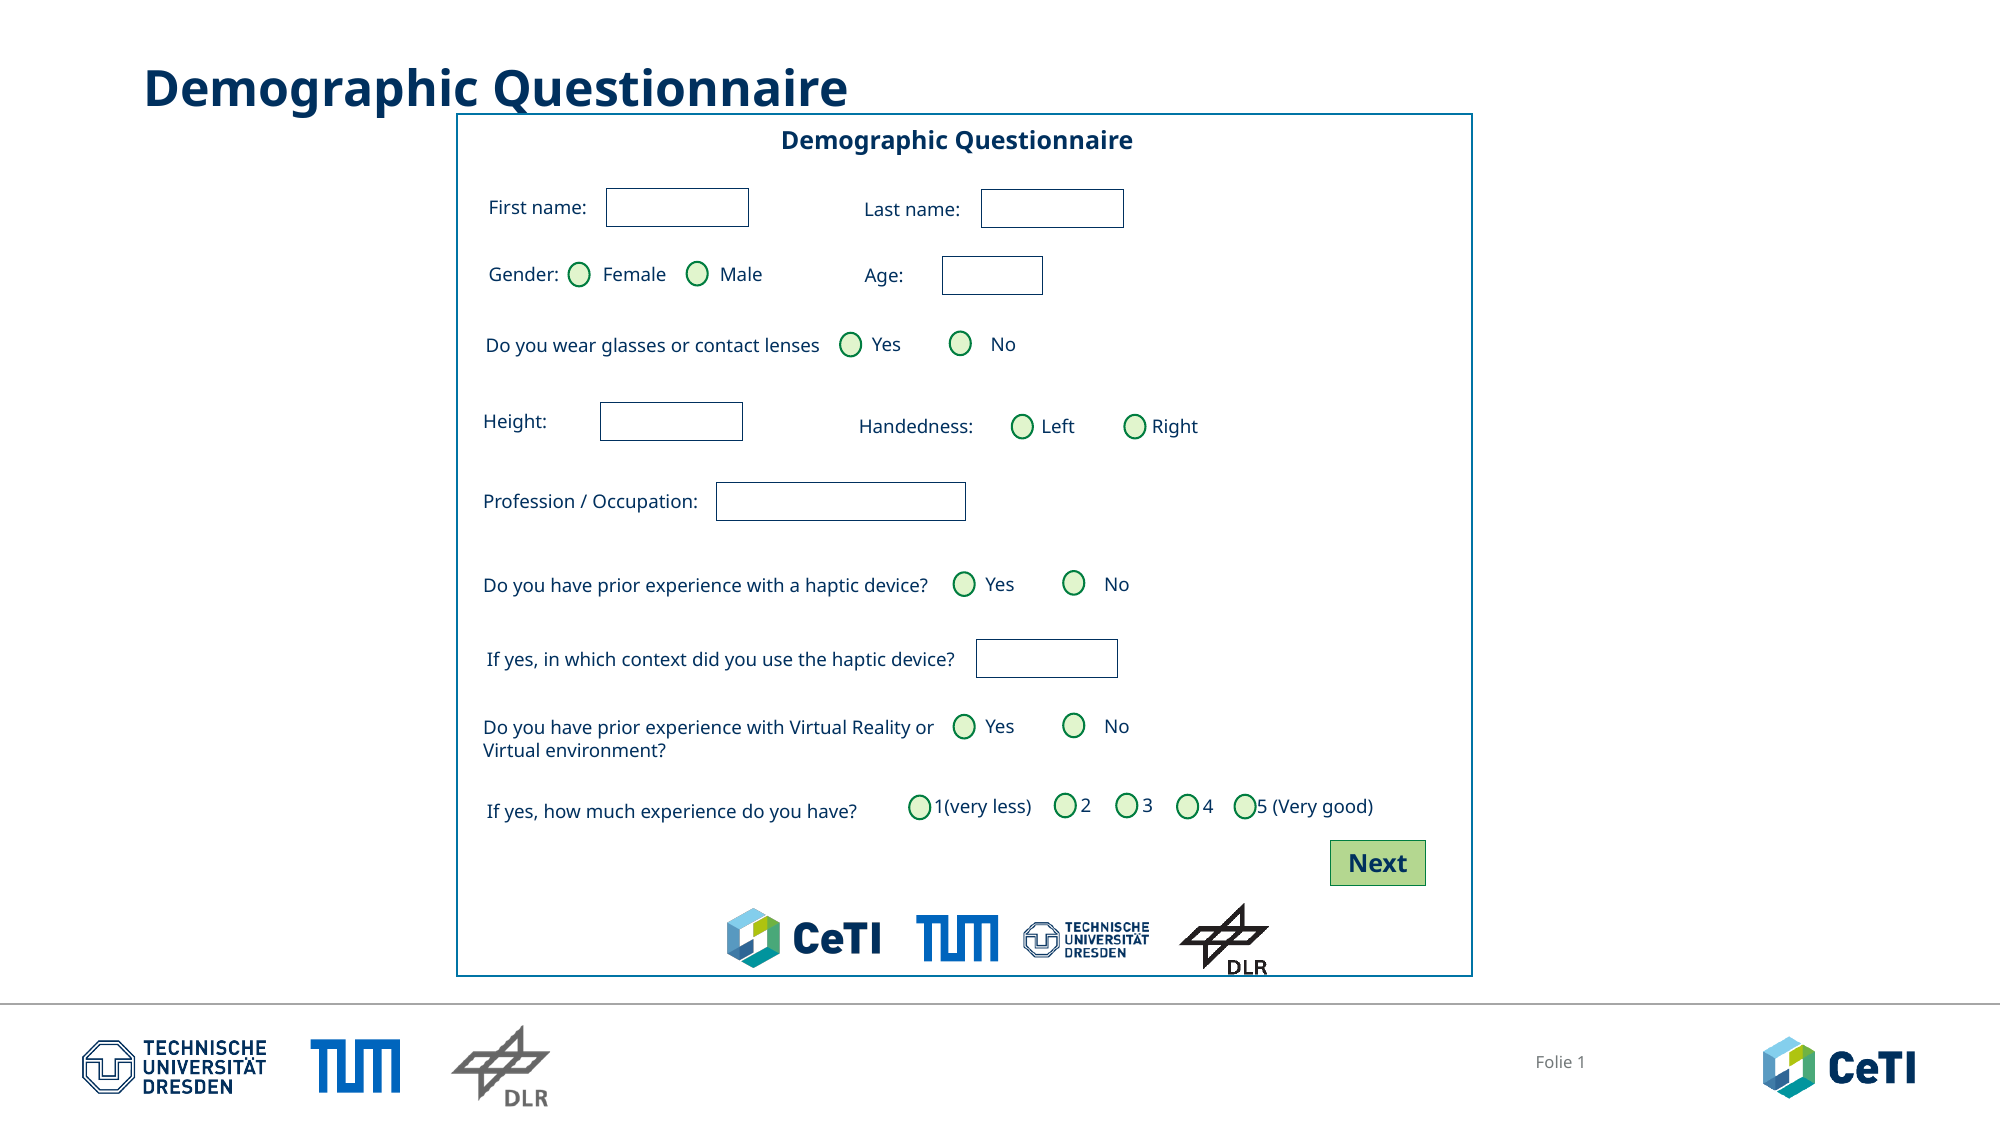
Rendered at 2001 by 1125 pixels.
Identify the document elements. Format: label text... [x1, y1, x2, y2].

text_box 4 [1171, 787, 1228, 825]
text_box [1176, 793, 1200, 820]
text_box Demographic Questionnaire [721, 116, 1194, 163]
text_box [1115, 792, 1139, 819]
text_box [456, 113, 1473, 977]
text_box 2 [1048, 786, 1110, 824]
text_box Next [1330, 840, 1426, 886]
picture [82, 1040, 266, 1094]
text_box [727, 900, 1271, 976]
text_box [470, 325, 1056, 365]
text_box 5 (Very good) [1228, 787, 1402, 825]
picture [1762, 1036, 1977, 1101]
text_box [468, 402, 743, 441]
title Demographic Questionnaire [143, 56, 1880, 169]
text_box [474, 188, 749, 227]
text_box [849, 189, 1124, 228]
text_box 3 [1110, 786, 1185, 824]
text_box [1233, 793, 1257, 820]
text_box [849, 256, 1043, 295]
text_box [1053, 792, 1077, 819]
text_box 1(very less) [918, 787, 1048, 825]
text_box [474, 255, 793, 294]
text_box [472, 639, 1119, 678]
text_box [468, 565, 1169, 604]
text_box If yes, how much experience do you have? [472, 792, 992, 830]
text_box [468, 482, 965, 521]
picture [448, 1020, 552, 1112]
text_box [468, 707, 1169, 770]
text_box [843, 407, 1227, 446]
text_box [908, 794, 932, 821]
